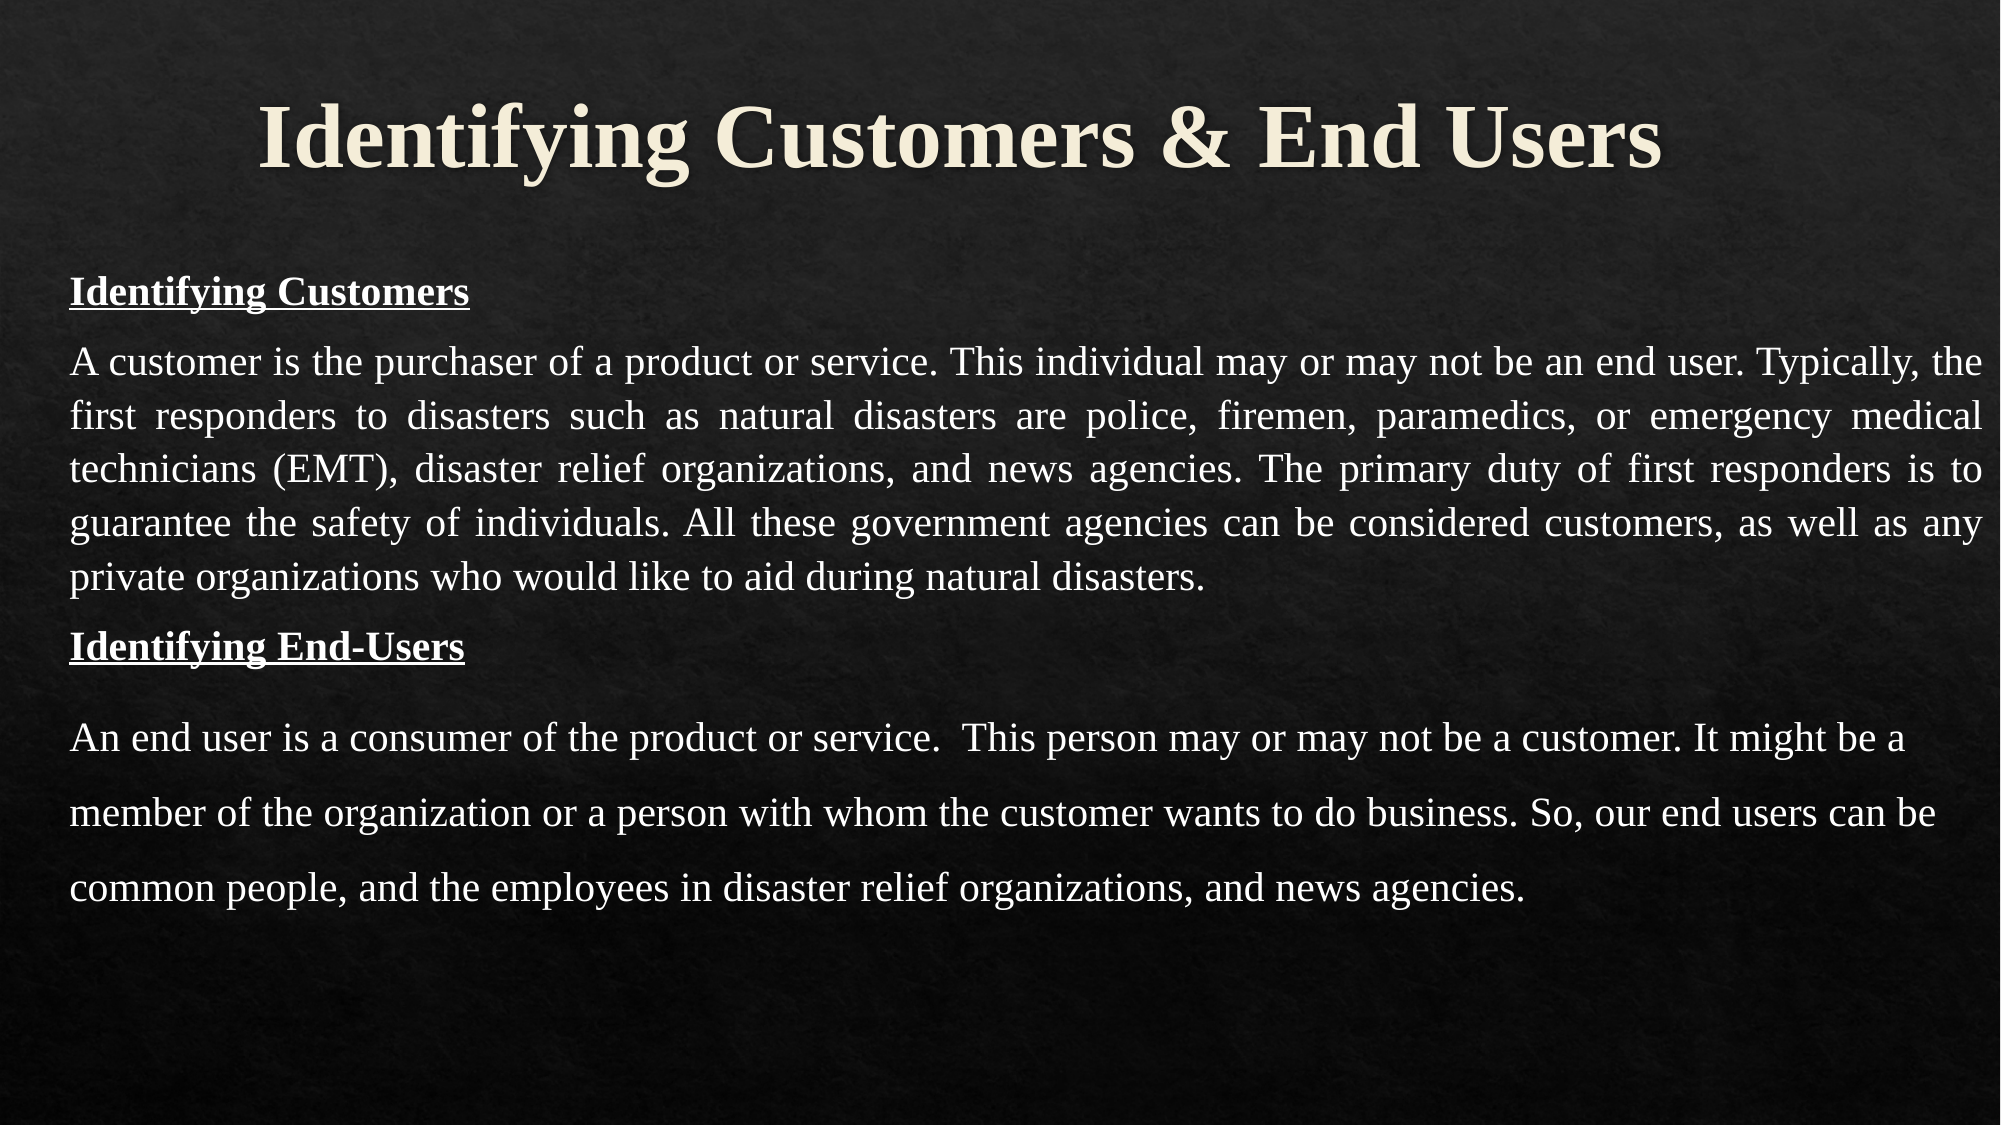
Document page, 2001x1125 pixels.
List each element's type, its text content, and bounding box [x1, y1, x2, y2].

title Identifying Customers & End Users [112, 34, 1811, 203]
text_box Identifying Customers A customer is the purchaser of a product or service. This individual may or may not be an end user. Typically, the first responders to disasters such as natural disasters are police, firemen, paramedics, or emergency medical technicians (EMT), disaster relief organizations, and news agencies. The primary duty of first responders is to guarantee the safety of individuals. All these government agencies can be considered customers, as well as any private organizations who would like to aid during natural disasters. Identifying End-Users An end user is a consumer of the product or service. This person may or may not be a customer. It might be a member of the organization or a person with whom the customer wants to do business. So, our end users can be common people, and the employees in disaster relief organizations, and news agencies. [54, 203, 2000, 998]
